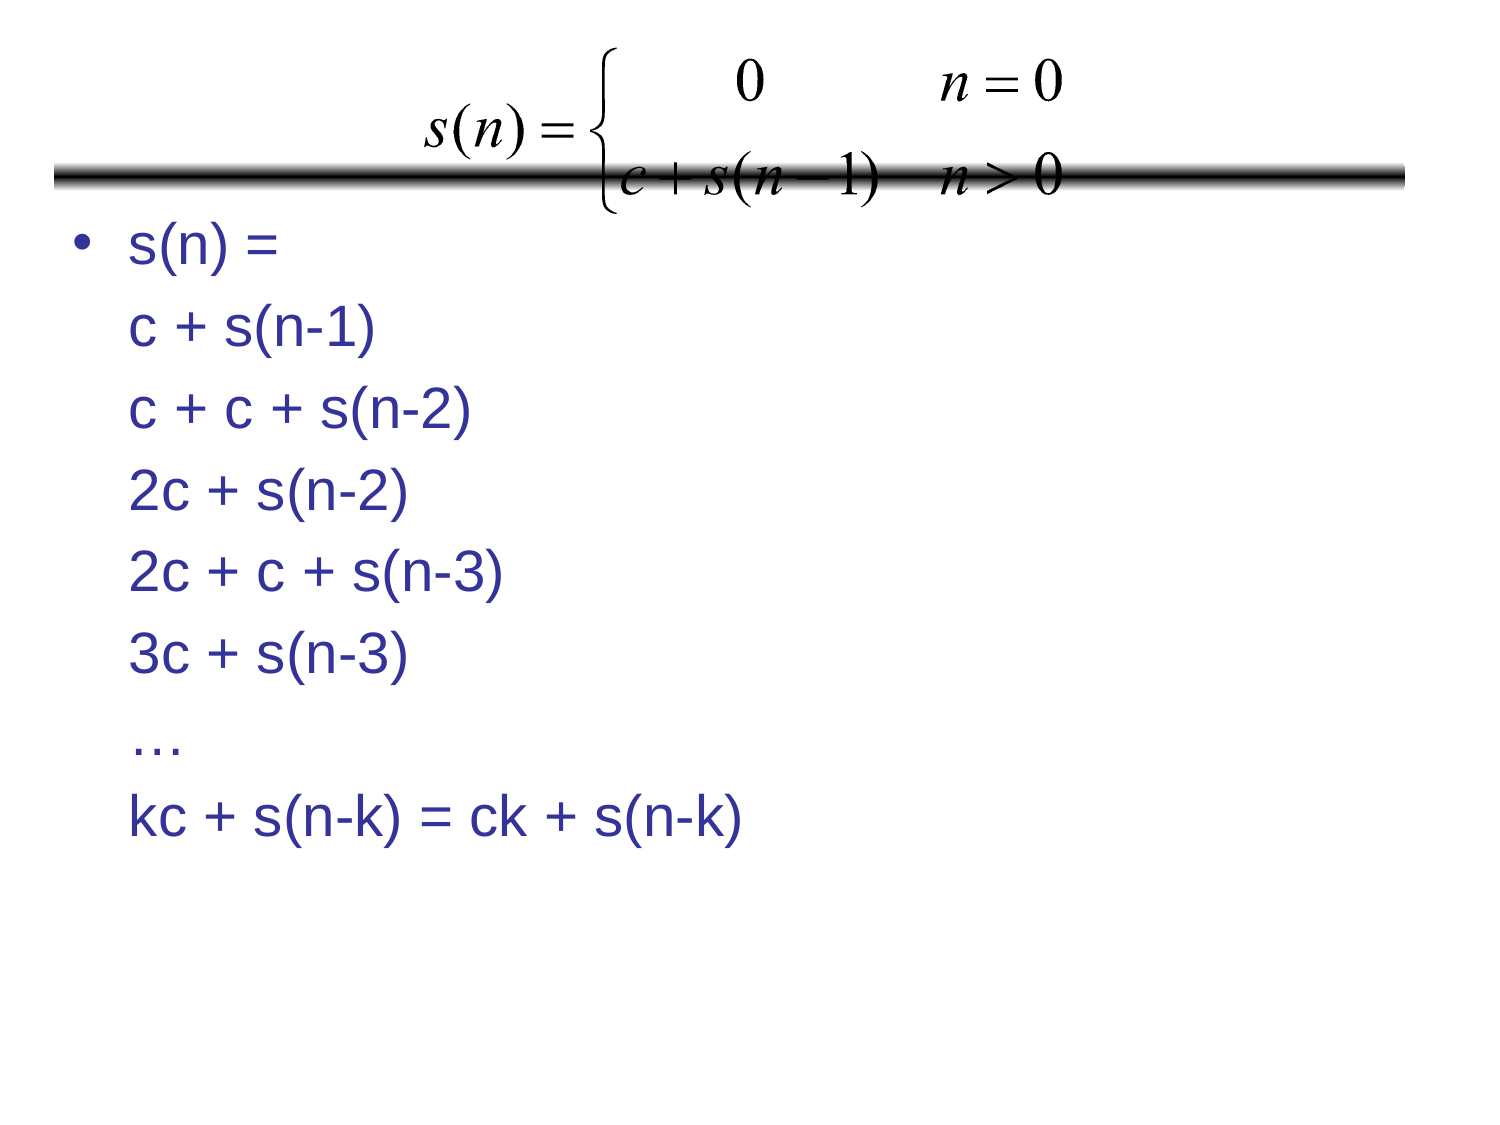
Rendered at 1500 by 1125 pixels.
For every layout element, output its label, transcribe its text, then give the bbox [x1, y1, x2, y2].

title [414, 37, 1073, 225]
list s(n) = c + s(n-1) c + c + s(n-2) 2c + s(n-2) 2c + c + s(n-3) 3c + s(n-3) … kc + s(n-k) = ck + s(n-k) [57, 199, 1408, 1032]
